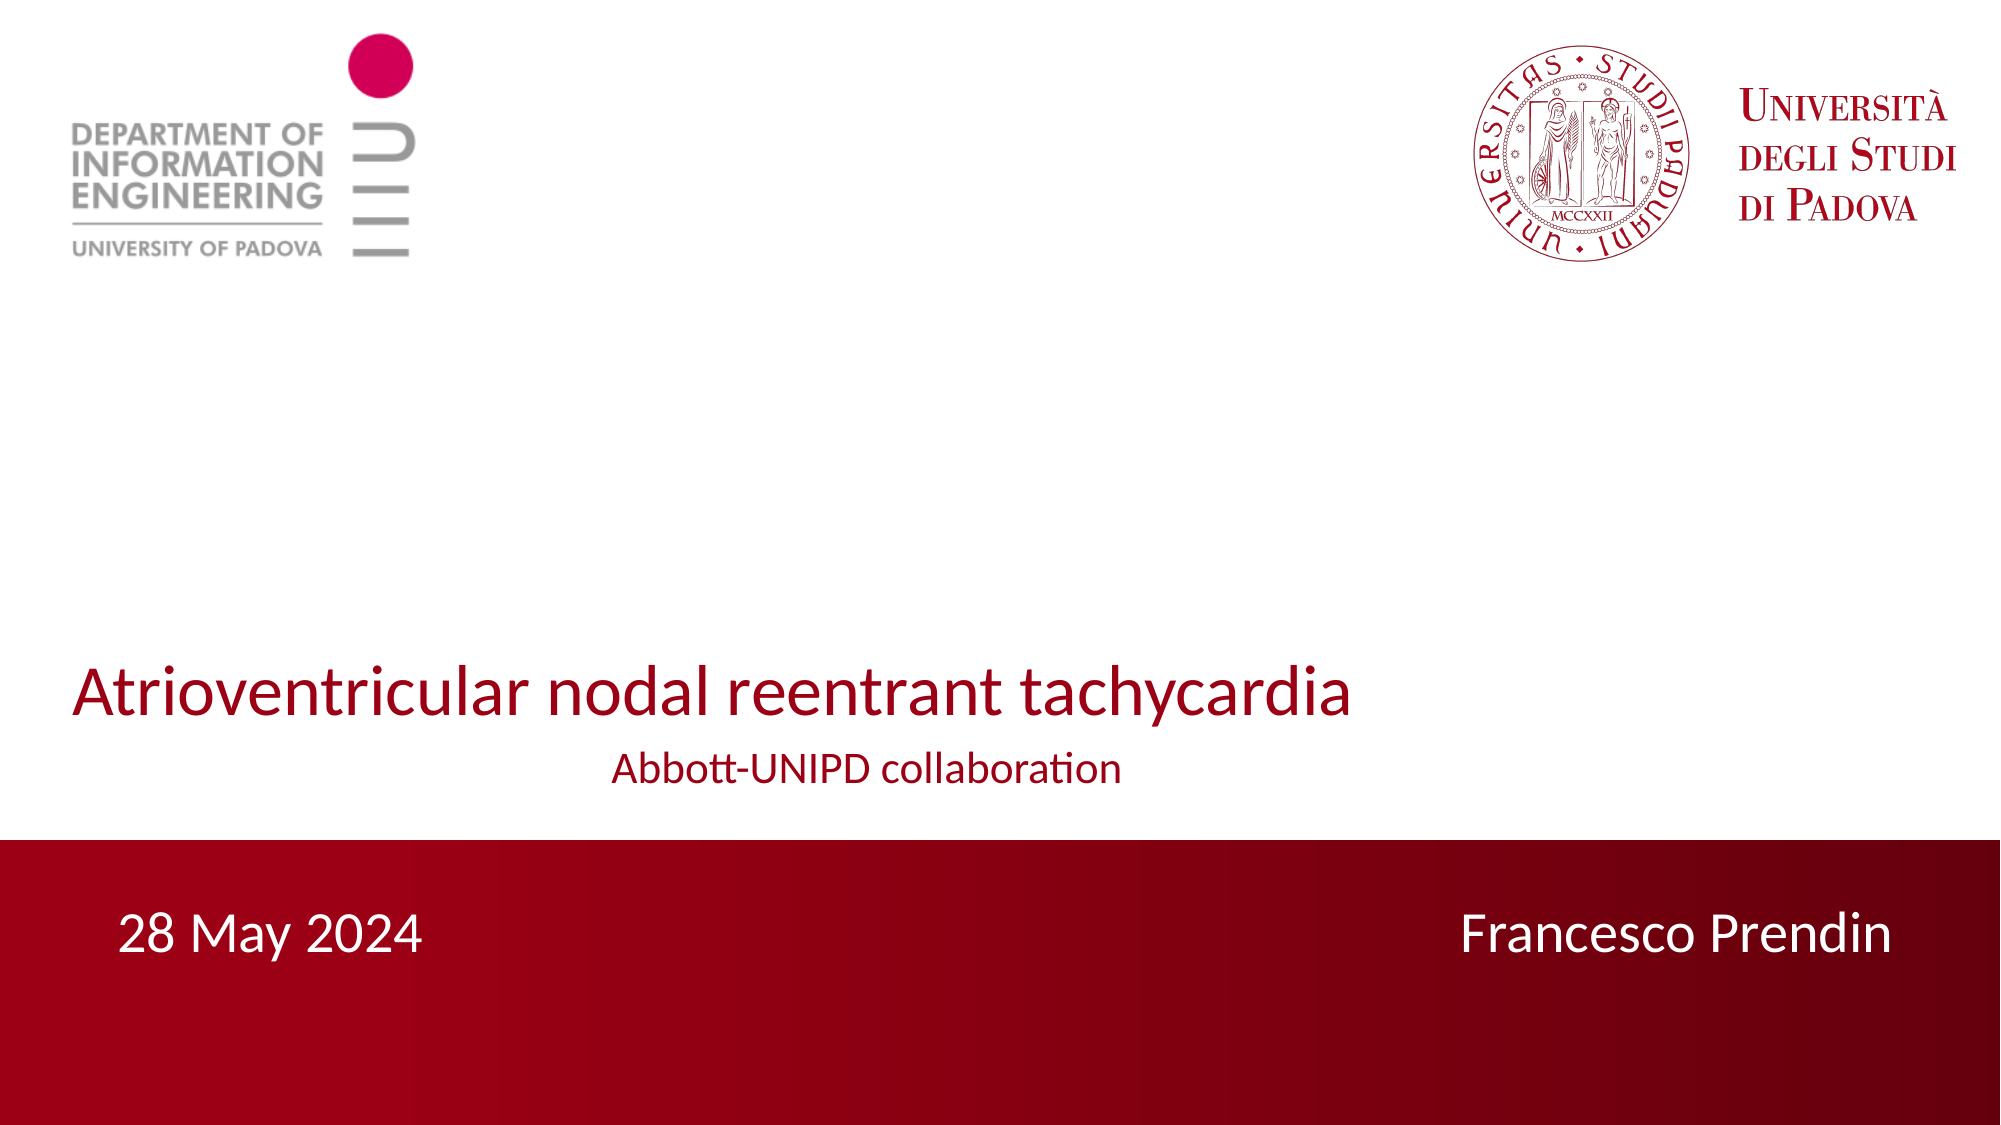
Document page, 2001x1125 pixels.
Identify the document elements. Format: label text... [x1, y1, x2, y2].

list Francesco Prendin [1154, 894, 1909, 1062]
list Atrioventricular nodal reentrant tachycardia Abbott-UNIPD collaboration [57, 646, 1677, 803]
text_box 28 May 2024 [102, 895, 856, 1062]
picture [39, 16, 445, 285]
picture [1472, 44, 1956, 263]
